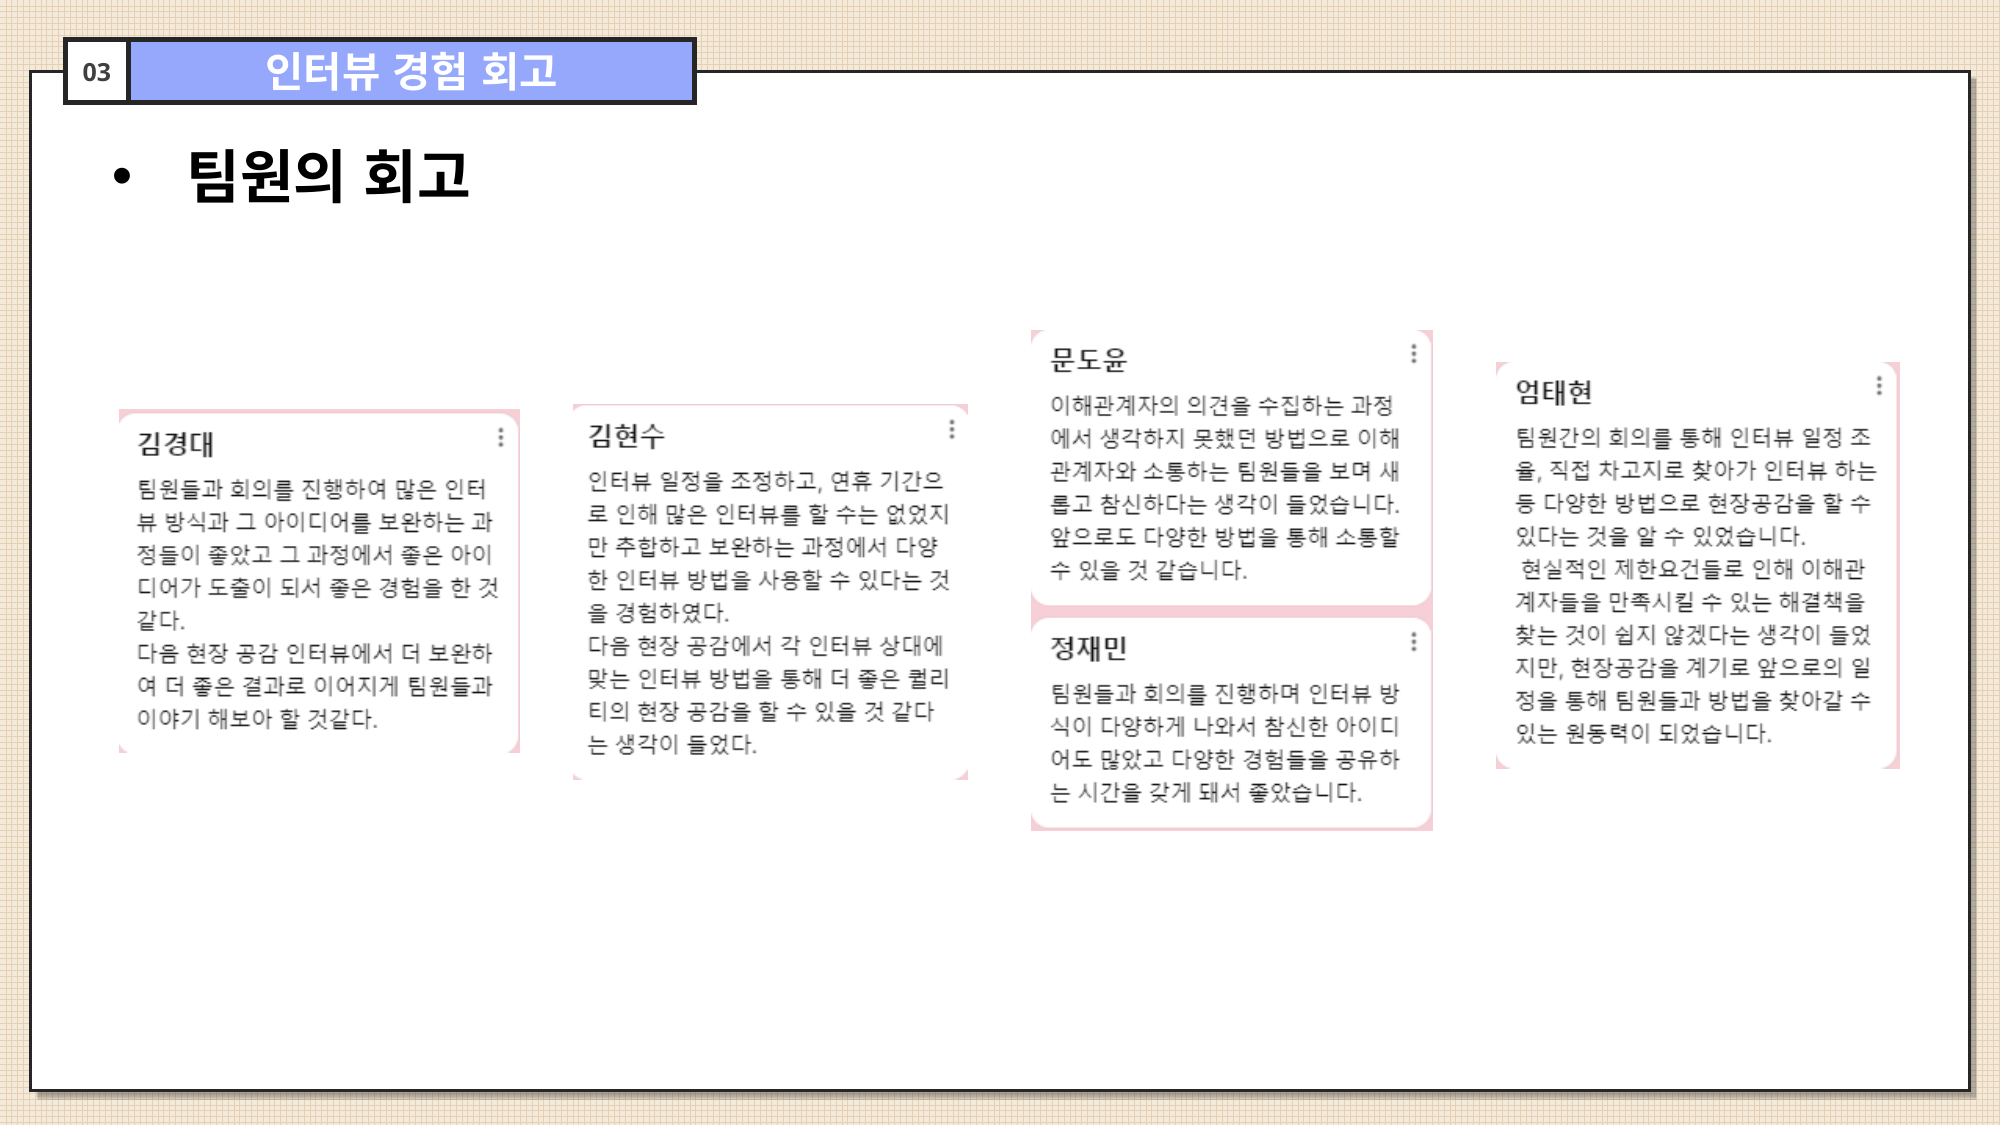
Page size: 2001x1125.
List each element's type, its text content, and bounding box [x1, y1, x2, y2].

text_box 03 [64, 39, 130, 104]
picture [573, 404, 968, 780]
text_box 팀원의 회고 [97, 132, 1627, 218]
picture [1496, 362, 1900, 769]
text_box 인터뷰 경험 회고 [130, 39, 696, 104]
text_box [30, 70, 1970, 1092]
picture [1031, 330, 1433, 831]
picture [119, 409, 520, 753]
